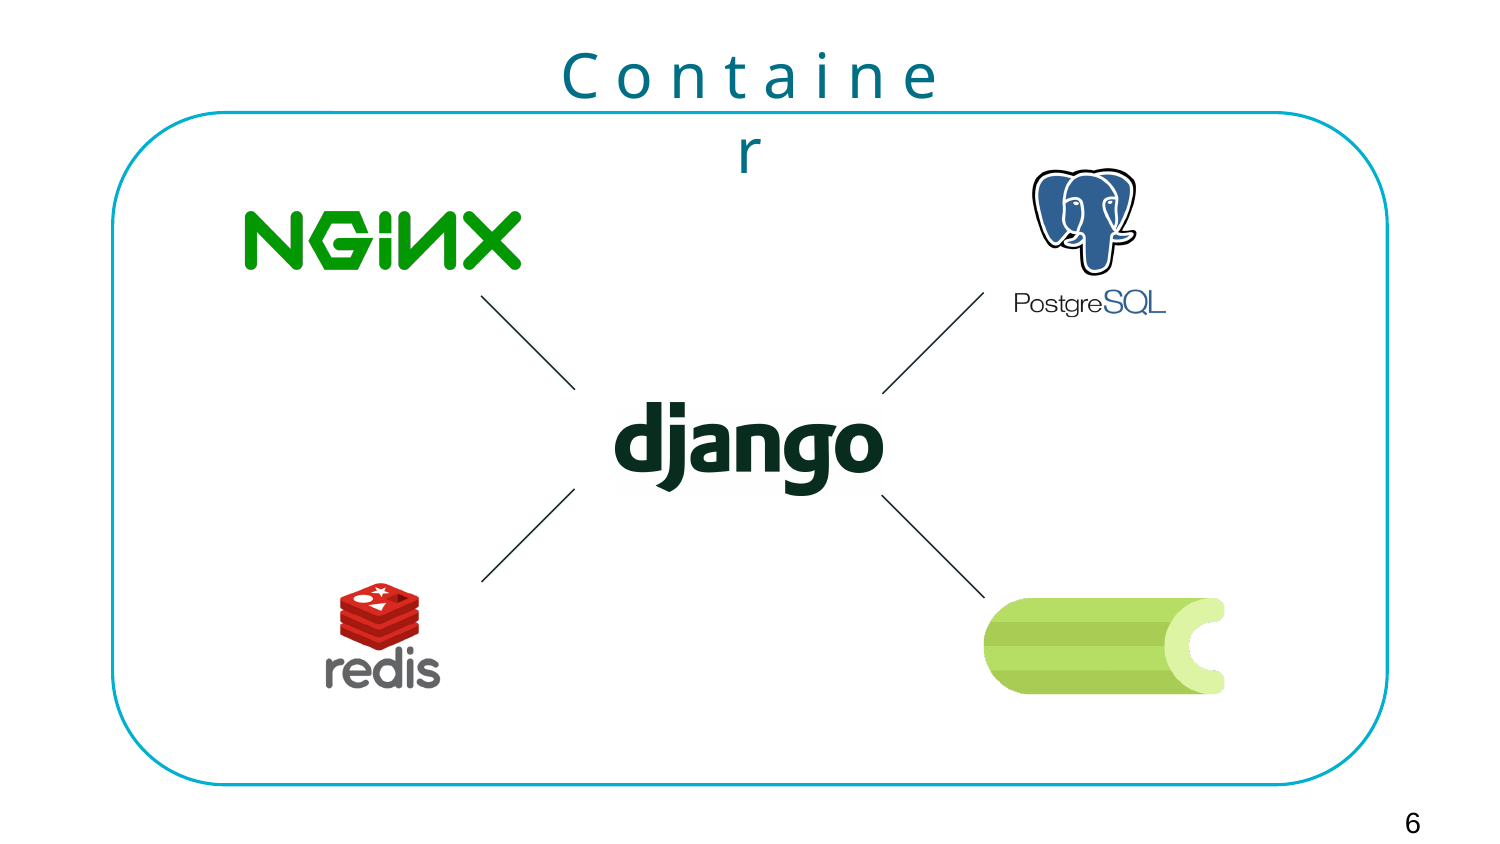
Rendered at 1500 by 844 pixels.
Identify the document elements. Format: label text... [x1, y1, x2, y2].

picture [1000, 160, 1176, 321]
text_box [112, 112, 1388, 785]
text_box C o n t a i n e r [543, 20, 955, 157]
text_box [480, 295, 576, 390]
picture [983, 524, 1226, 767]
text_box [882, 292, 984, 394]
slide_number ‹#› [1389, 789, 1480, 844]
picture [243, 210, 522, 270]
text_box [881, 494, 985, 599]
picture [309, 573, 456, 697]
picture [615, 401, 883, 496]
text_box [481, 488, 575, 583]
